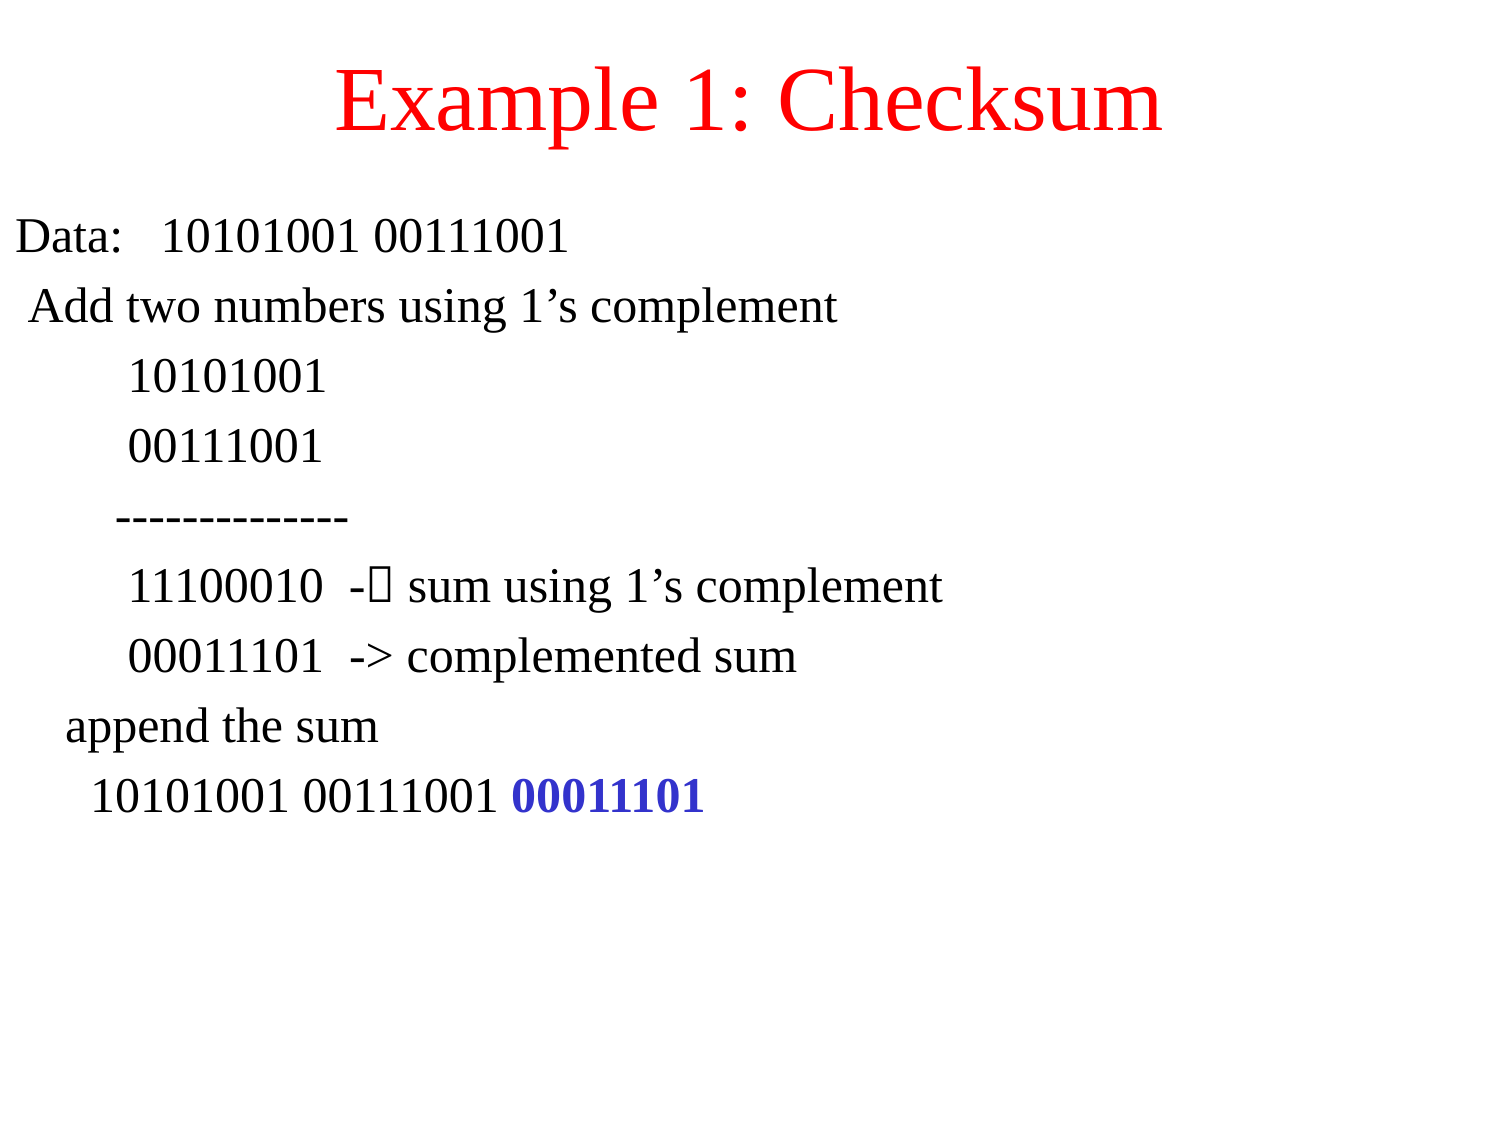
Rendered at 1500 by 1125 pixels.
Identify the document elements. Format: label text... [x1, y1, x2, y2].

title Example 1: Checksum [0, 0, 1500, 188]
list Data: 10101001 00111001 Add two numbers using 1’s complement 10101001 00111001 -------------- 11100010 - sum using 1’s complement 00011101 -> complemented sum append the sum 10101001 00111001 00011101 [0, 194, 1500, 1076]
